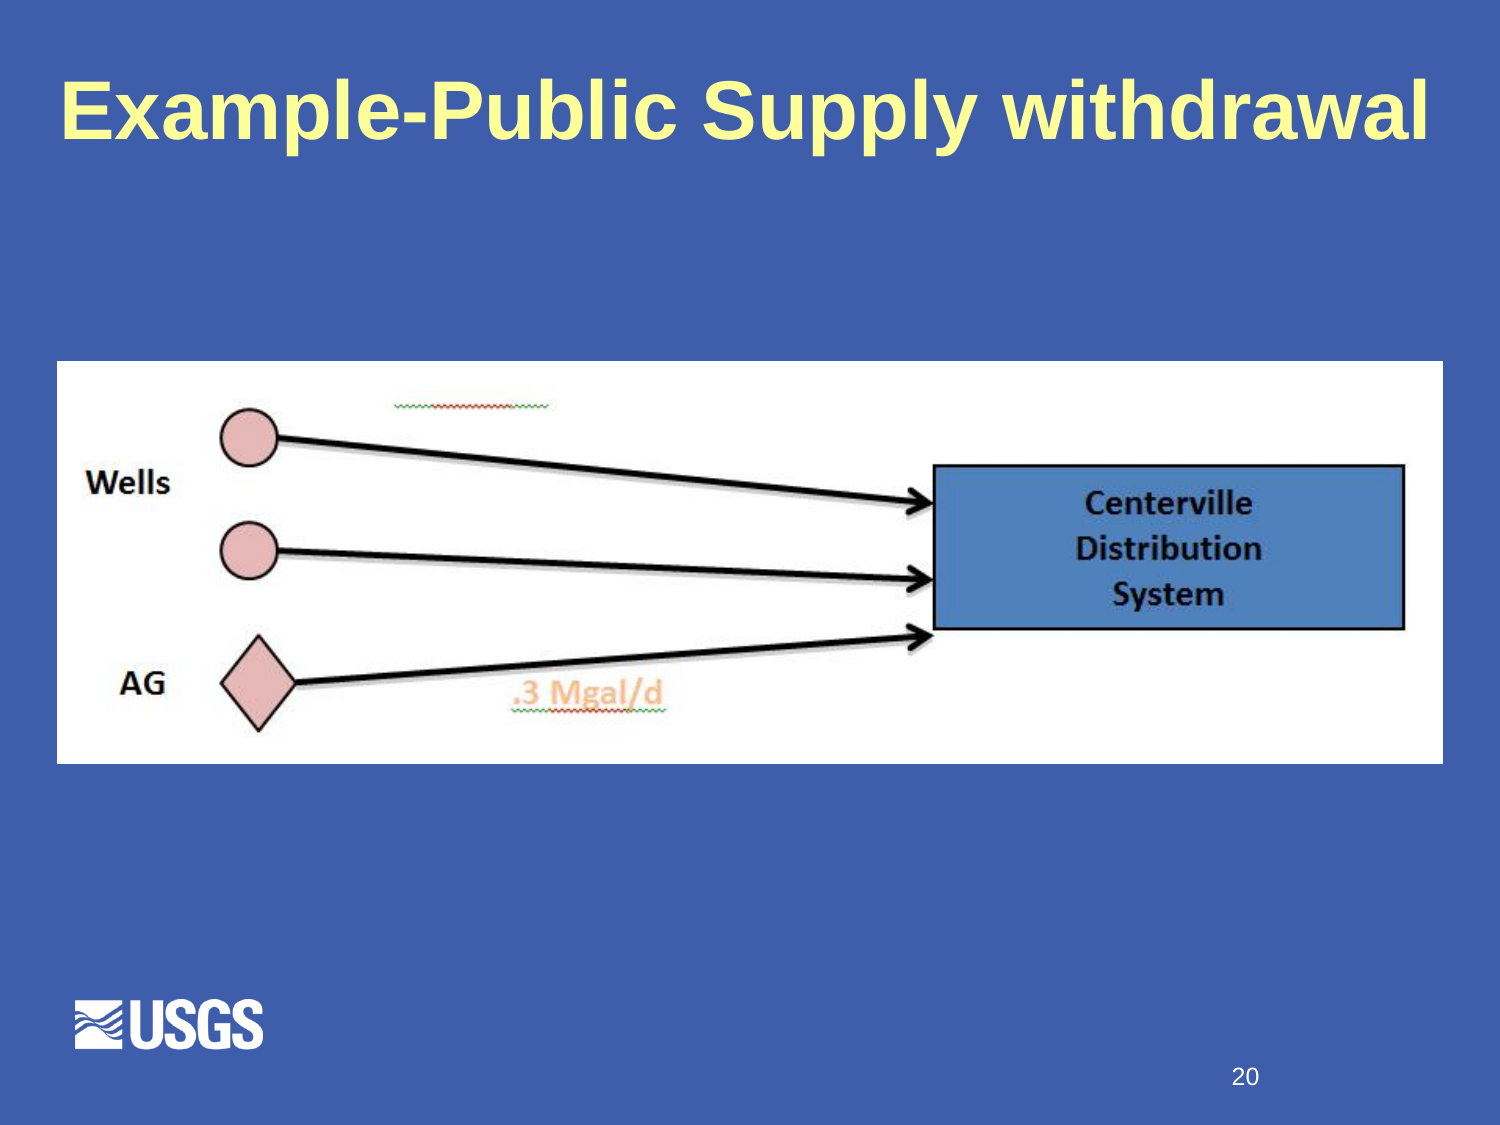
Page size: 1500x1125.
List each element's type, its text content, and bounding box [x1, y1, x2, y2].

slide_number 20 [1146, 1045, 1275, 1106]
title Example-Public Supply withdrawal [43, 11, 1474, 201]
picture [57, 361, 1443, 764]
